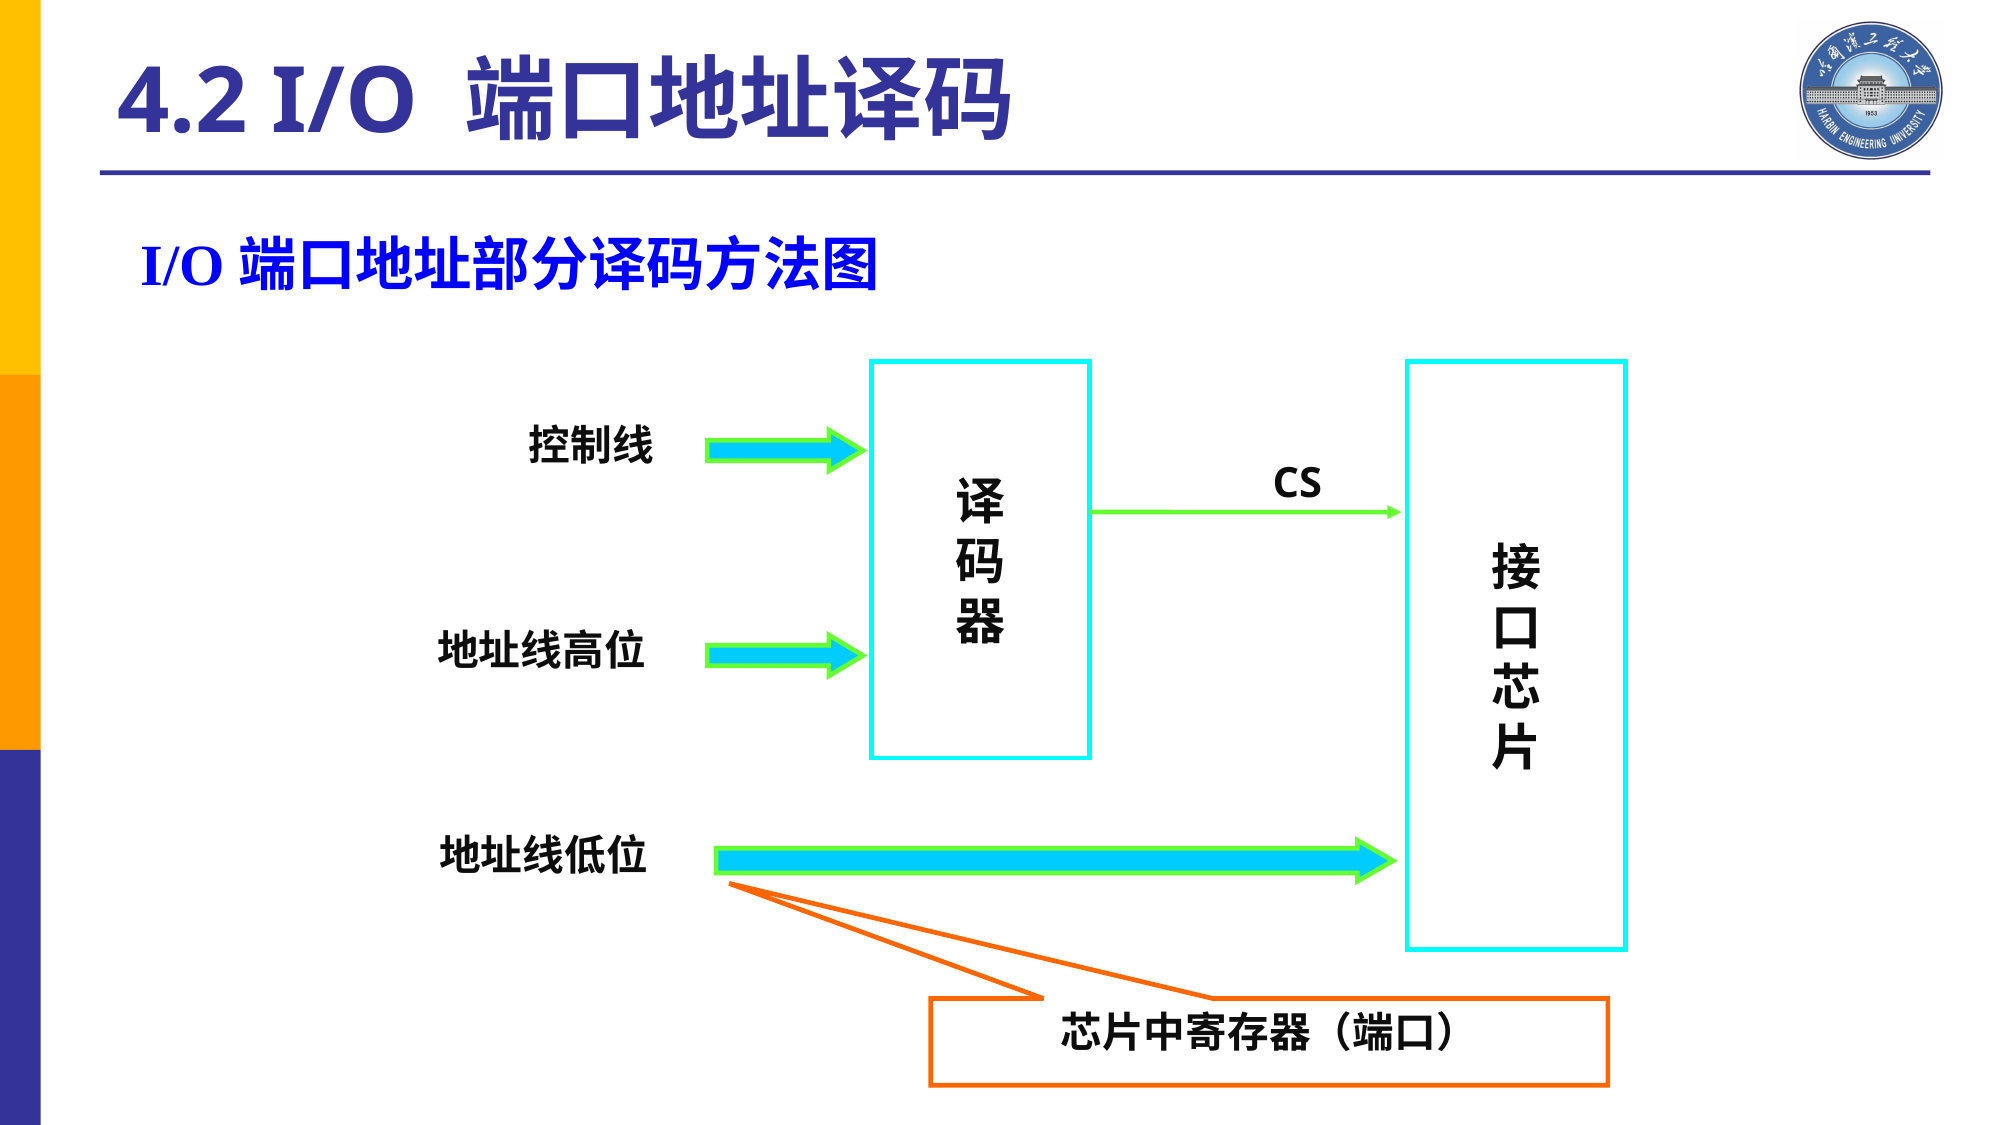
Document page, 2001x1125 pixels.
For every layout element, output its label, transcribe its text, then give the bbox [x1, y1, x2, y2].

text_box 4.2 I/O 端口地址译码 [102, 30, 1590, 161]
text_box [385, 361, 1626, 1086]
title I/O端口地址部分译码方法图 [125, 197, 1613, 328]
picture [1538, 9, 1979, 165]
